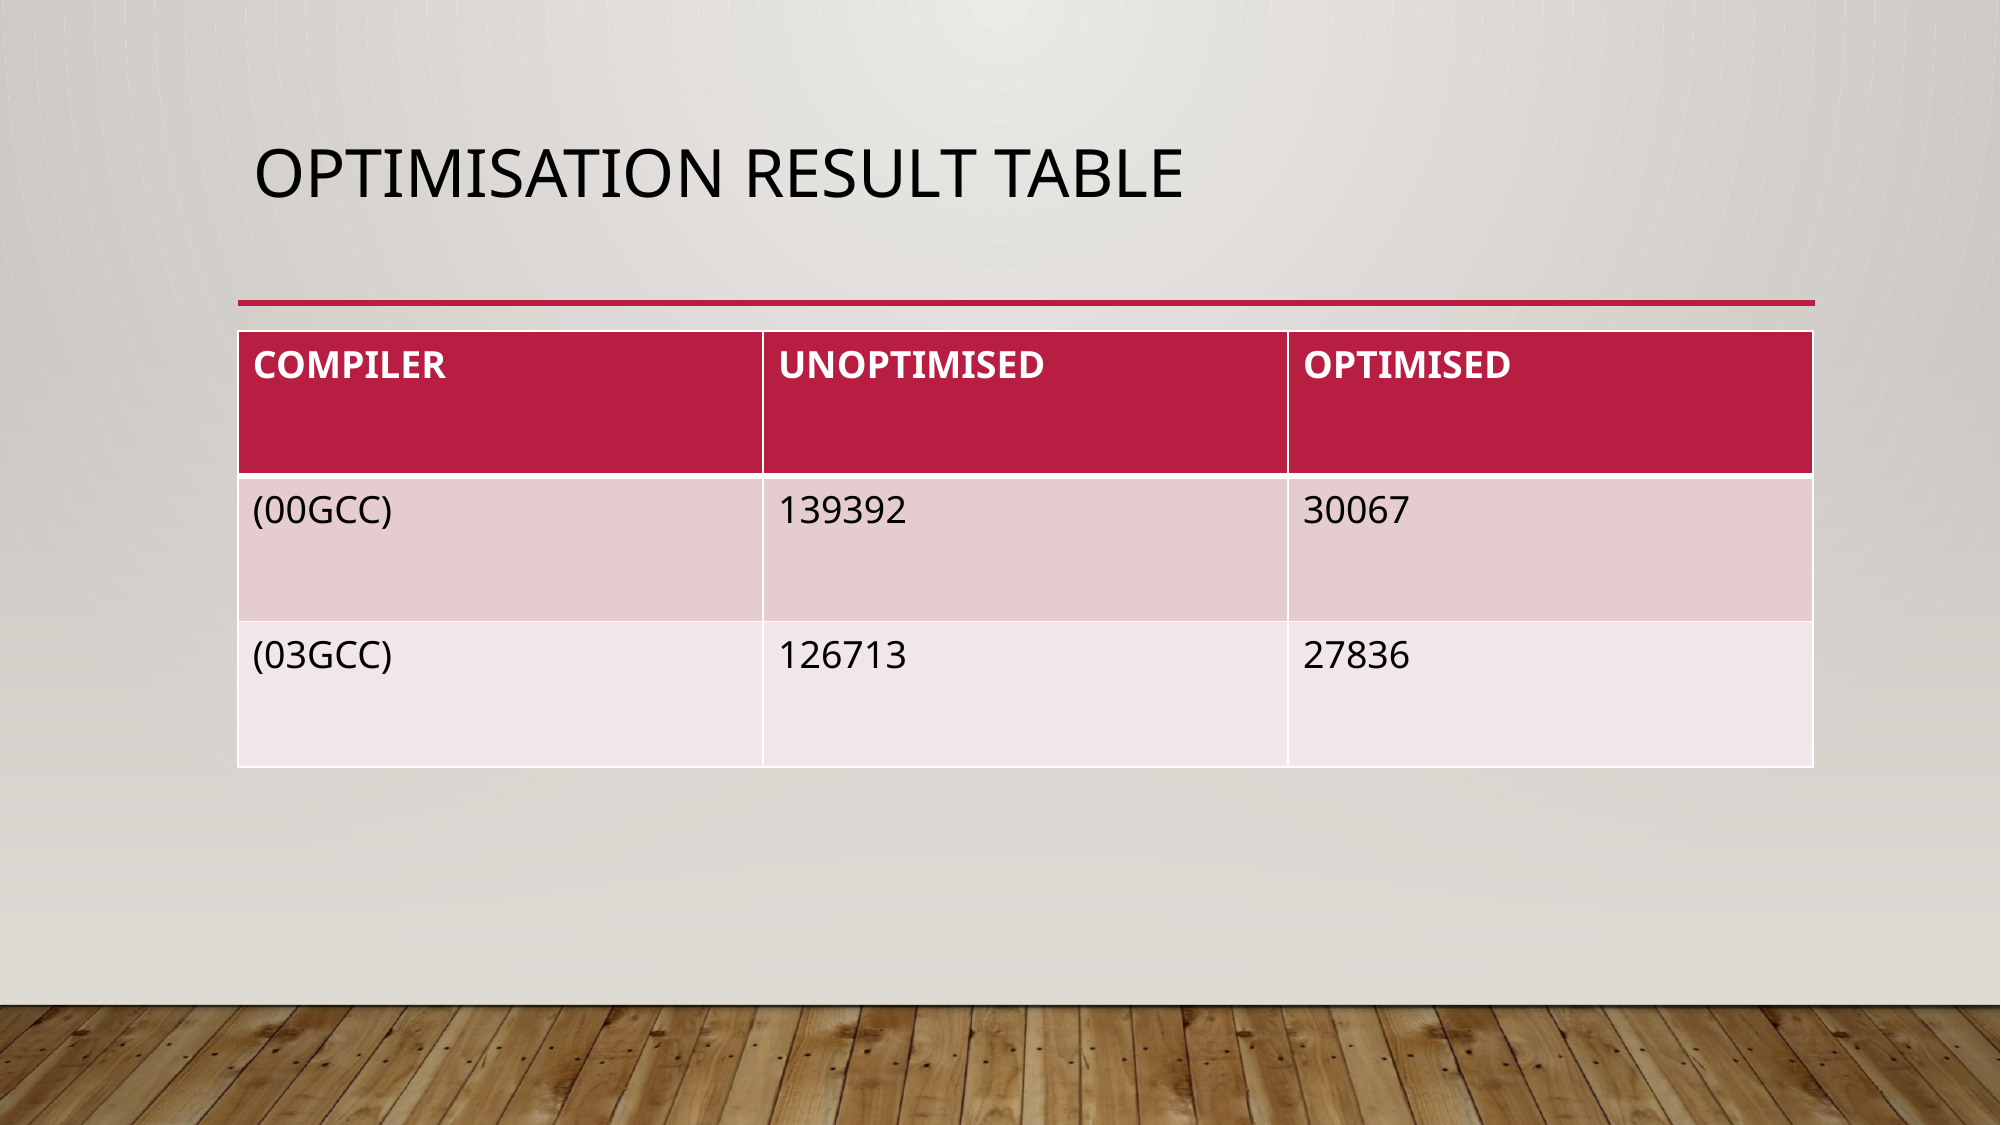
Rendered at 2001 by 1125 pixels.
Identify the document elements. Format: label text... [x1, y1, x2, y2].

title Optimisation result table [238, 131, 1814, 305]
table_cell (03GCC) [239, 622, 762, 766]
table_header OPTIMISED [1289, 332, 1812, 473]
table_cell 30067 [1289, 479, 1812, 621]
picture [0, 1005, 2000, 1125]
table_cell 27836 [1289, 622, 1812, 766]
table_cell 126713 [764, 622, 1287, 766]
table_cell (00GCC) [239, 479, 762, 621]
table_cell 139392 [764, 479, 1287, 621]
table_header COMPILER [239, 332, 762, 473]
table_header UNOPTIMISED [764, 332, 1287, 473]
